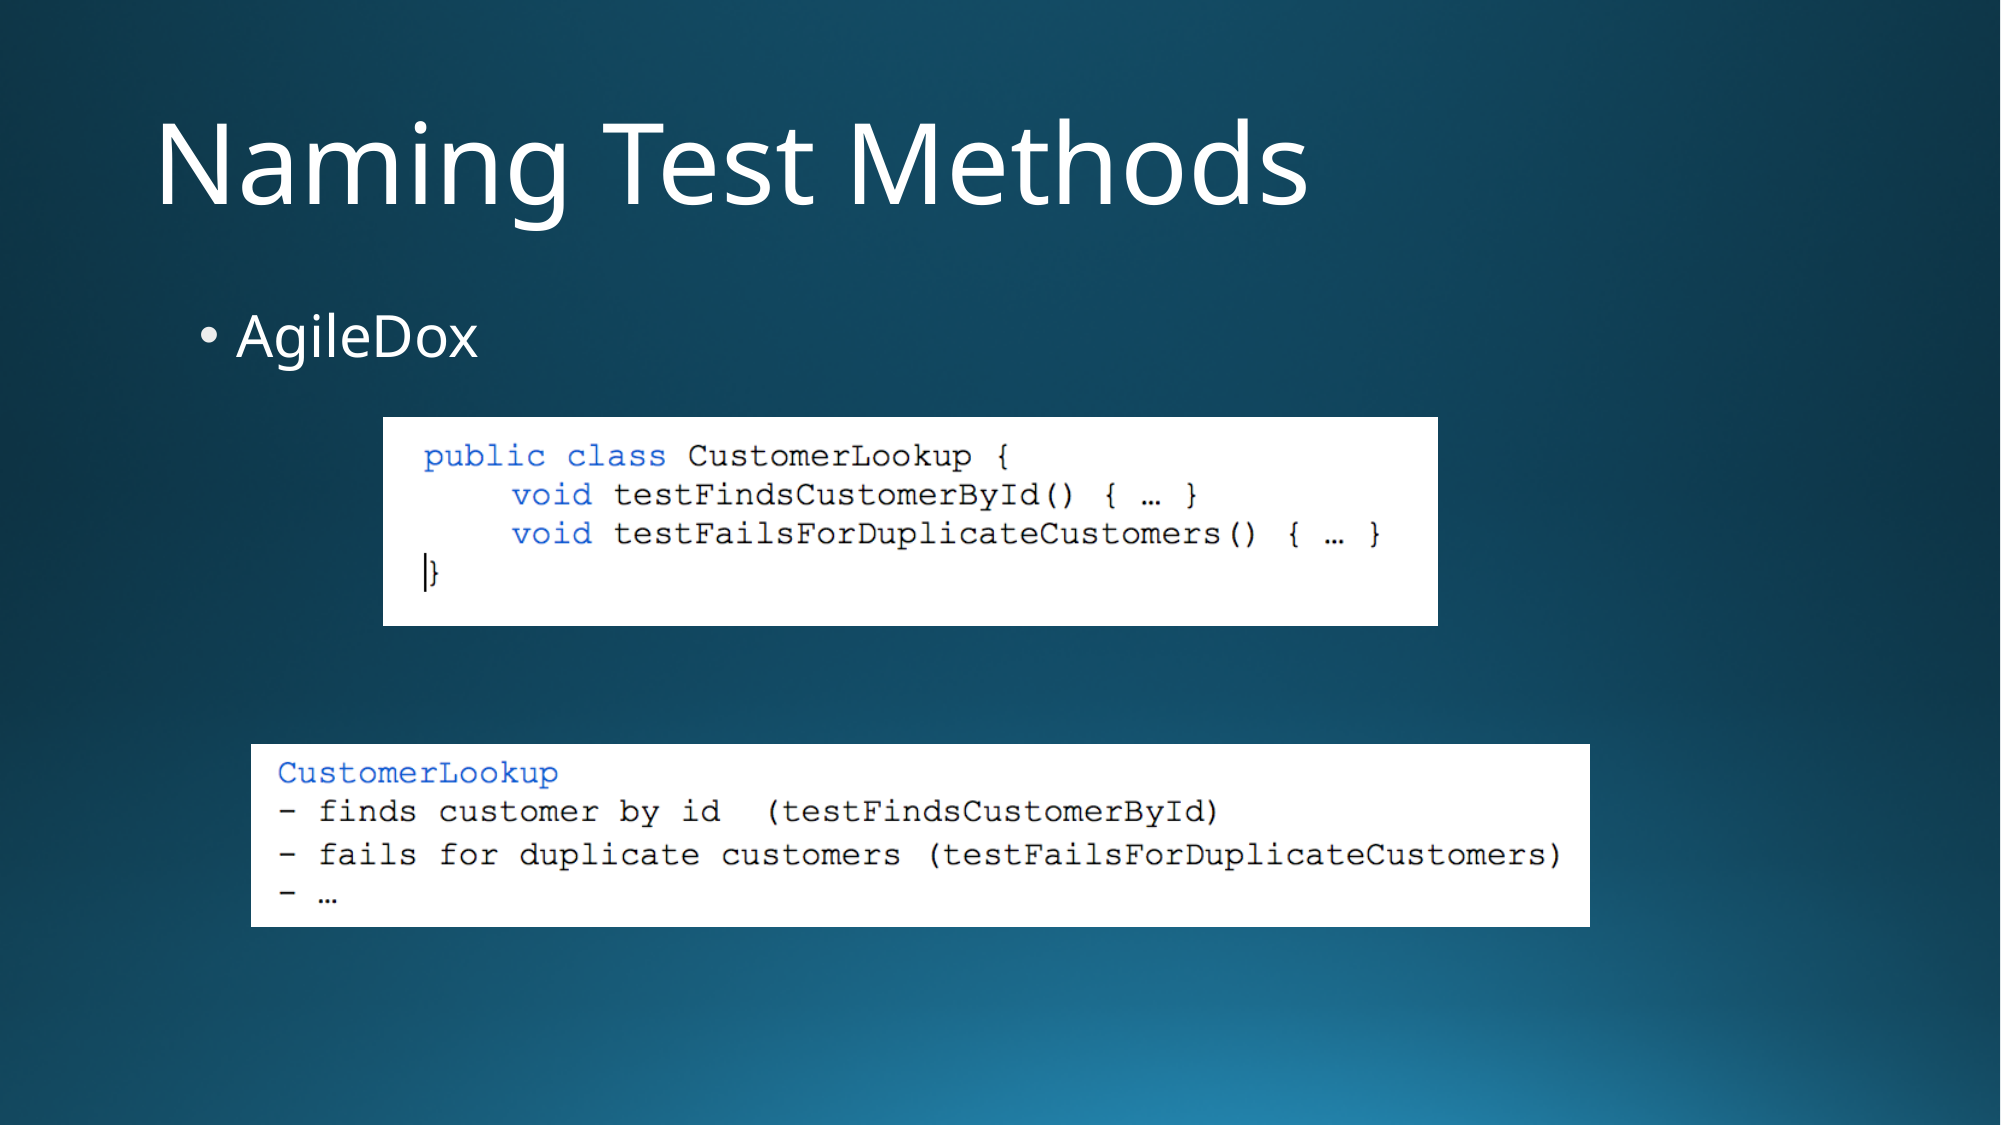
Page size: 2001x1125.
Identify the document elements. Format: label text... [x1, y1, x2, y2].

list AgileDox [183, 299, 1863, 1014]
title Naming Test Methods [137, 59, 1863, 278]
picture [0, 0, 2001, 1125]
